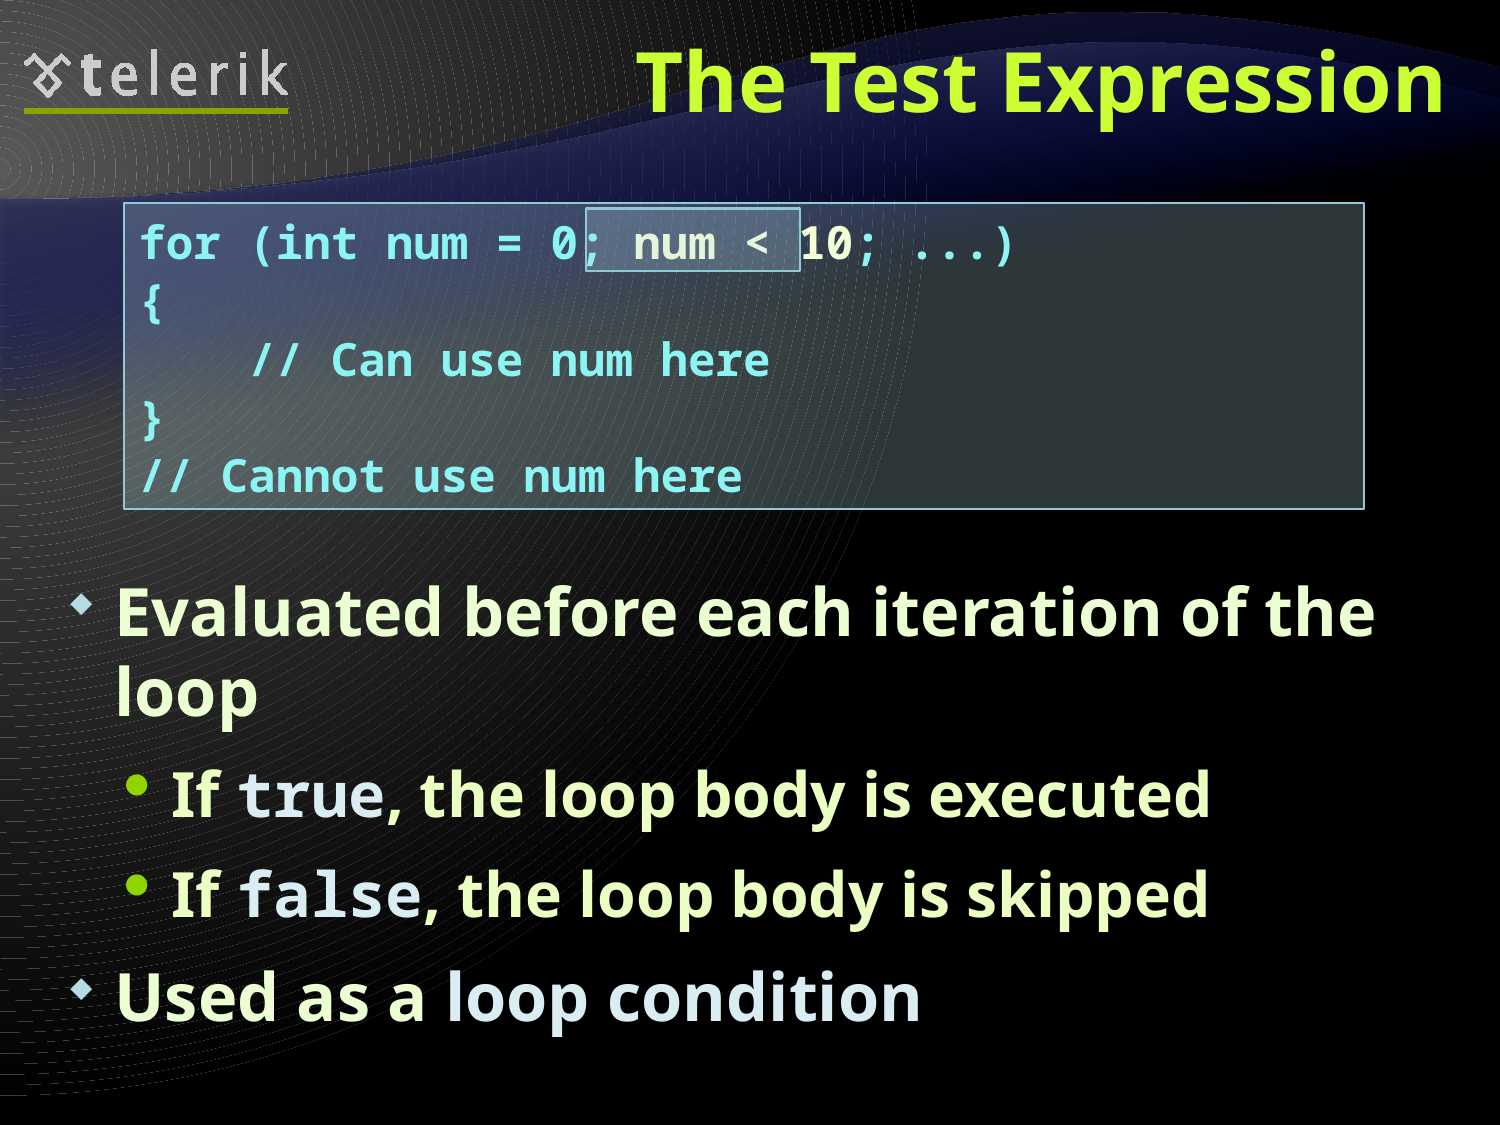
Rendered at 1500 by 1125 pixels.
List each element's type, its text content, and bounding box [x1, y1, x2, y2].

text_box for (int num = 0; num < 10; ...) { // Can use num here } // Cannot use num here [123, 202, 1365, 510]
title The Test Expression [300, 12, 1463, 163]
picture [24, 49, 288, 114]
text_box [585, 208, 800, 271]
list Evaluated before each iteration of the loop If true, the loop body is executed If false, the loop body is skipped Used as a loop condition [53, 562, 1447, 1085]
